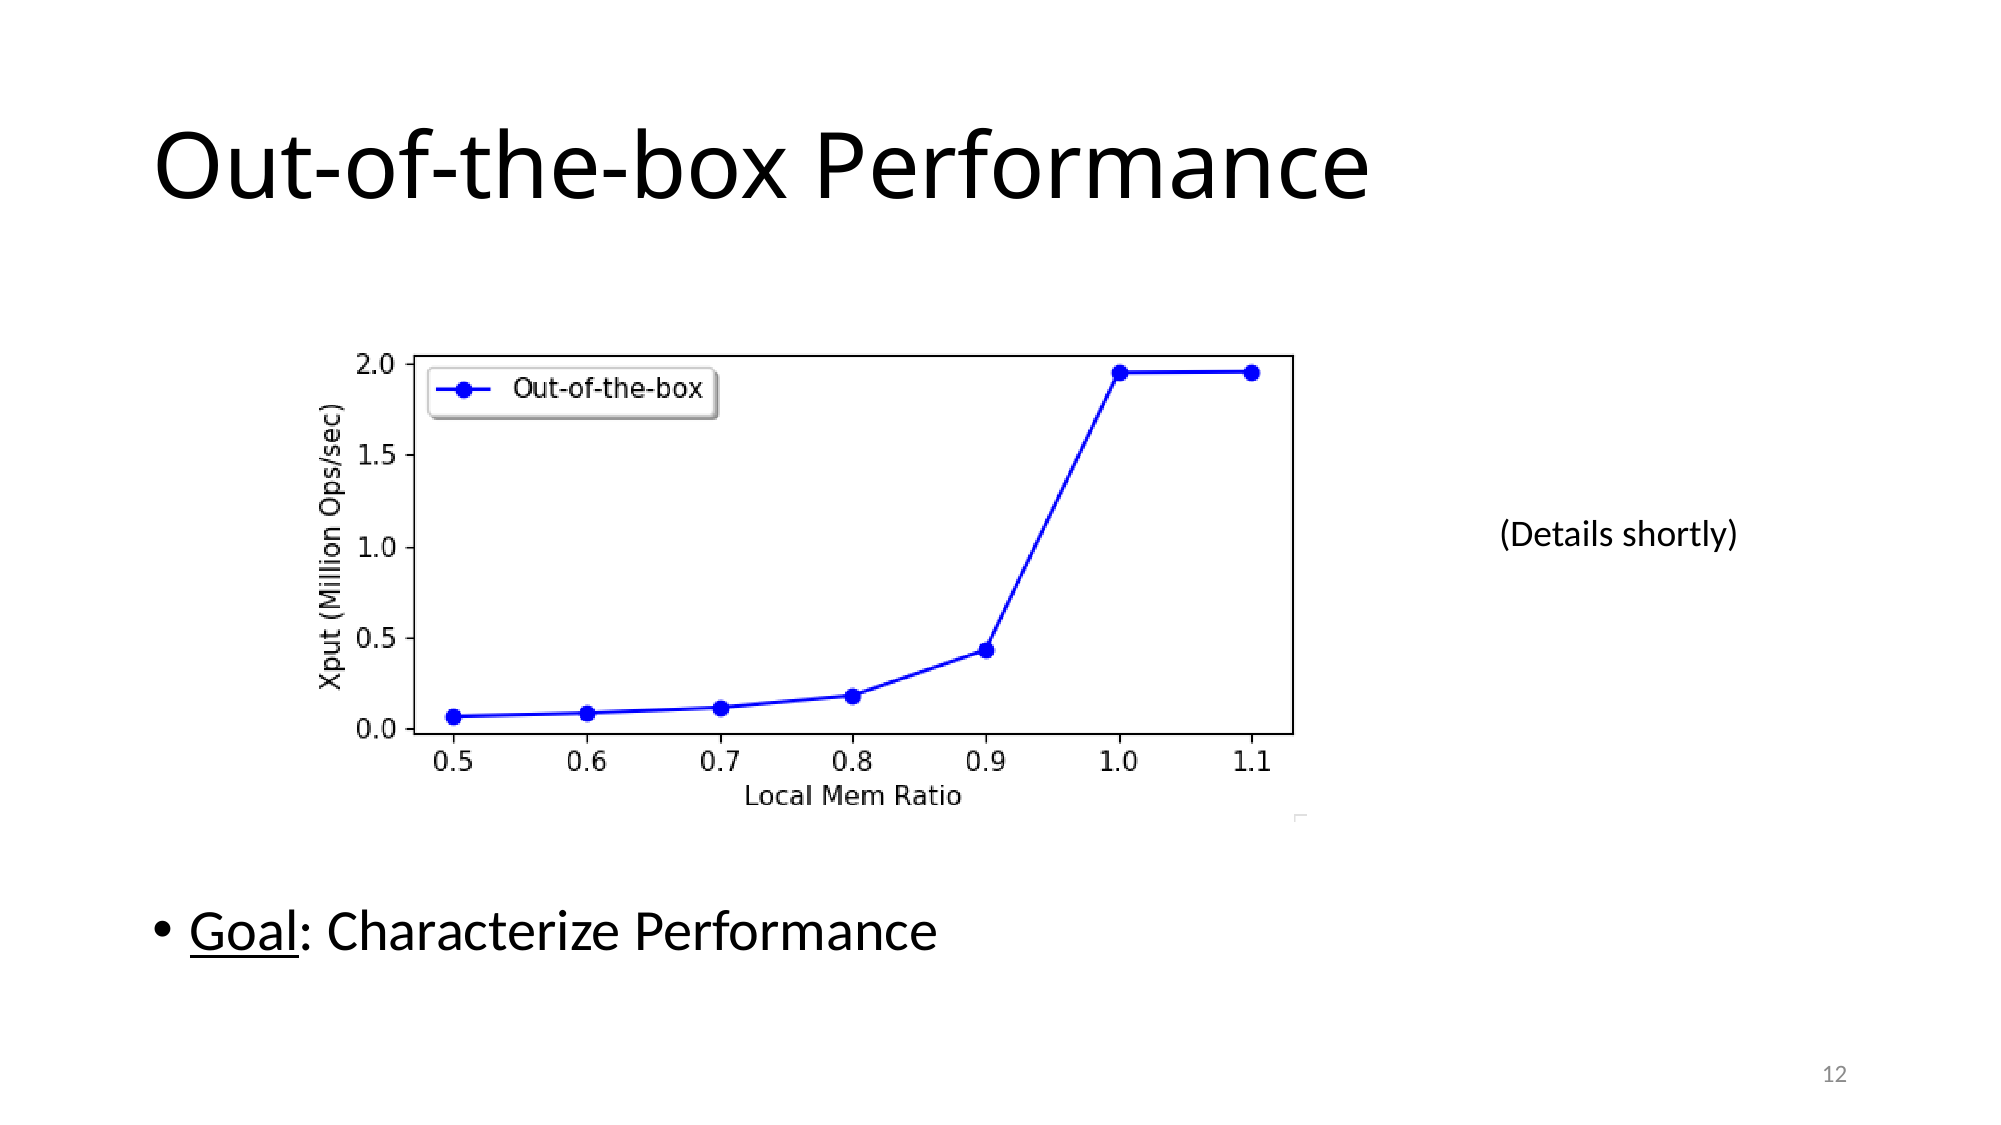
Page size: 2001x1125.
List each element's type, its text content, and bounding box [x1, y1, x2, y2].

slide_number 12 [1412, 1042, 1863, 1103]
title Out-of-the-box Performance [137, 59, 1863, 278]
list Goal: Characterize Performance [137, 299, 1863, 1014]
picture [300, 334, 1307, 822]
text_box (Details shortly) [1484, 501, 1754, 562]
